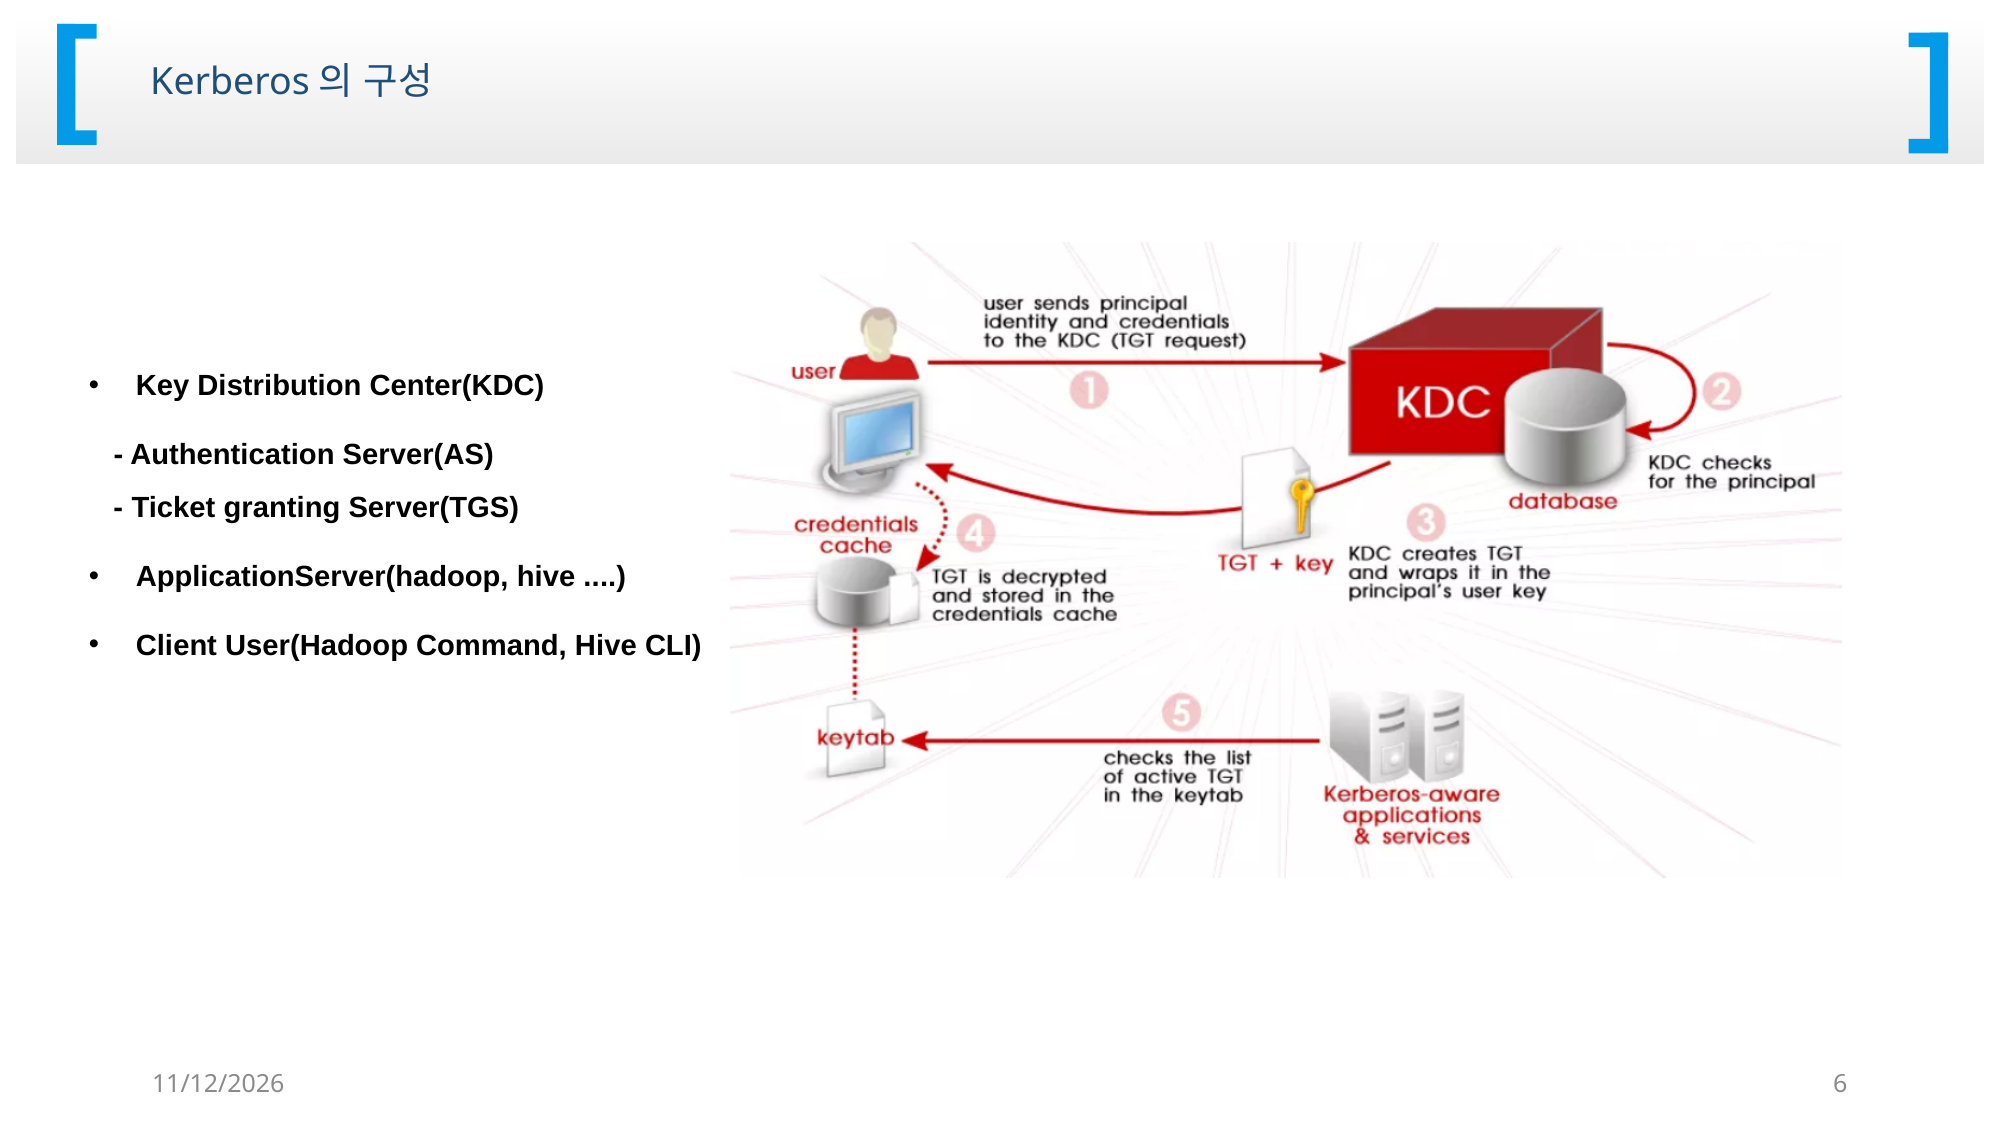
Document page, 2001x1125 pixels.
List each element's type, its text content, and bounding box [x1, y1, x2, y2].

text_box Kerberos의 구성 [135, 49, 448, 110]
text_box Key Distribution Center(KDC) - Authentication Server(AS) - Ticket granting Server(TGS) ApplicationServer(hadoop, hive ....) Client User(Hadoop Command, Hive CLI) [74, 341, 730, 774]
picture [730, 242, 1842, 878]
